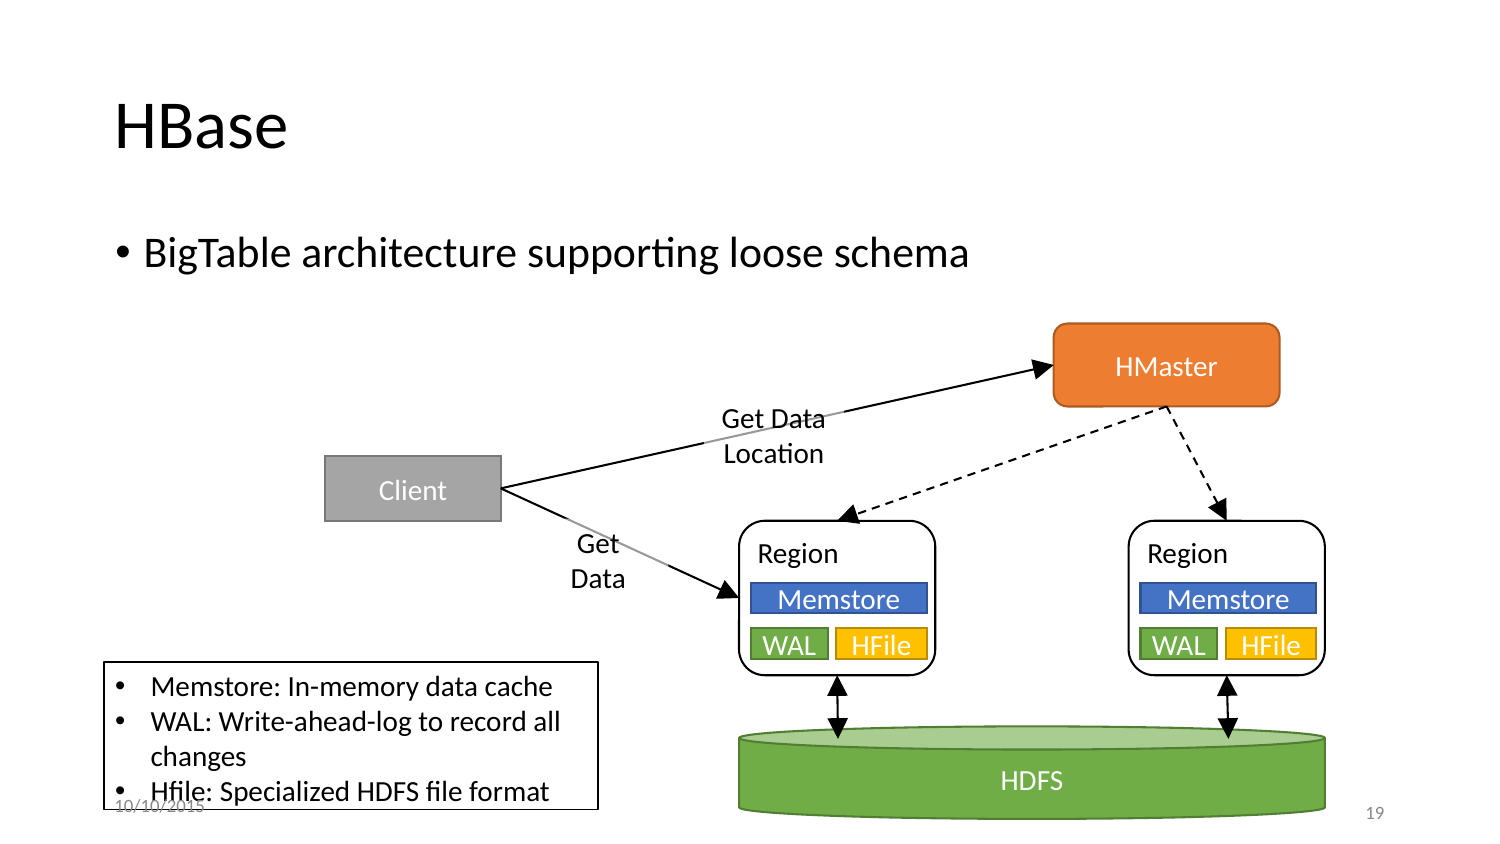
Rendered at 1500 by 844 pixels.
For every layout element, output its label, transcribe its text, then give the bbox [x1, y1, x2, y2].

slide_number ‹#› [1058, 789, 1396, 835]
text_box Memstore: In-memory data cache WAL: Write-ahead-log to record all changes Hfile: Specialized HDFS file format [103, 662, 599, 810]
text_box Client [325, 456, 495, 521]
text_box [1166, 406, 1227, 522]
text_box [500, 364, 1054, 489]
text_box HDFS [739, 729, 1325, 819]
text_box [836, 406, 1164, 522]
list BigTable architecture supporting loose schema [103, 224, 1397, 760]
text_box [1128, 520, 1326, 676]
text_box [500, 488, 740, 599]
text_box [738, 520, 936, 676]
text_box HMaster [1053, 323, 1280, 407]
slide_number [103, 782, 441, 827]
title HBase [103, 44, 1397, 208]
